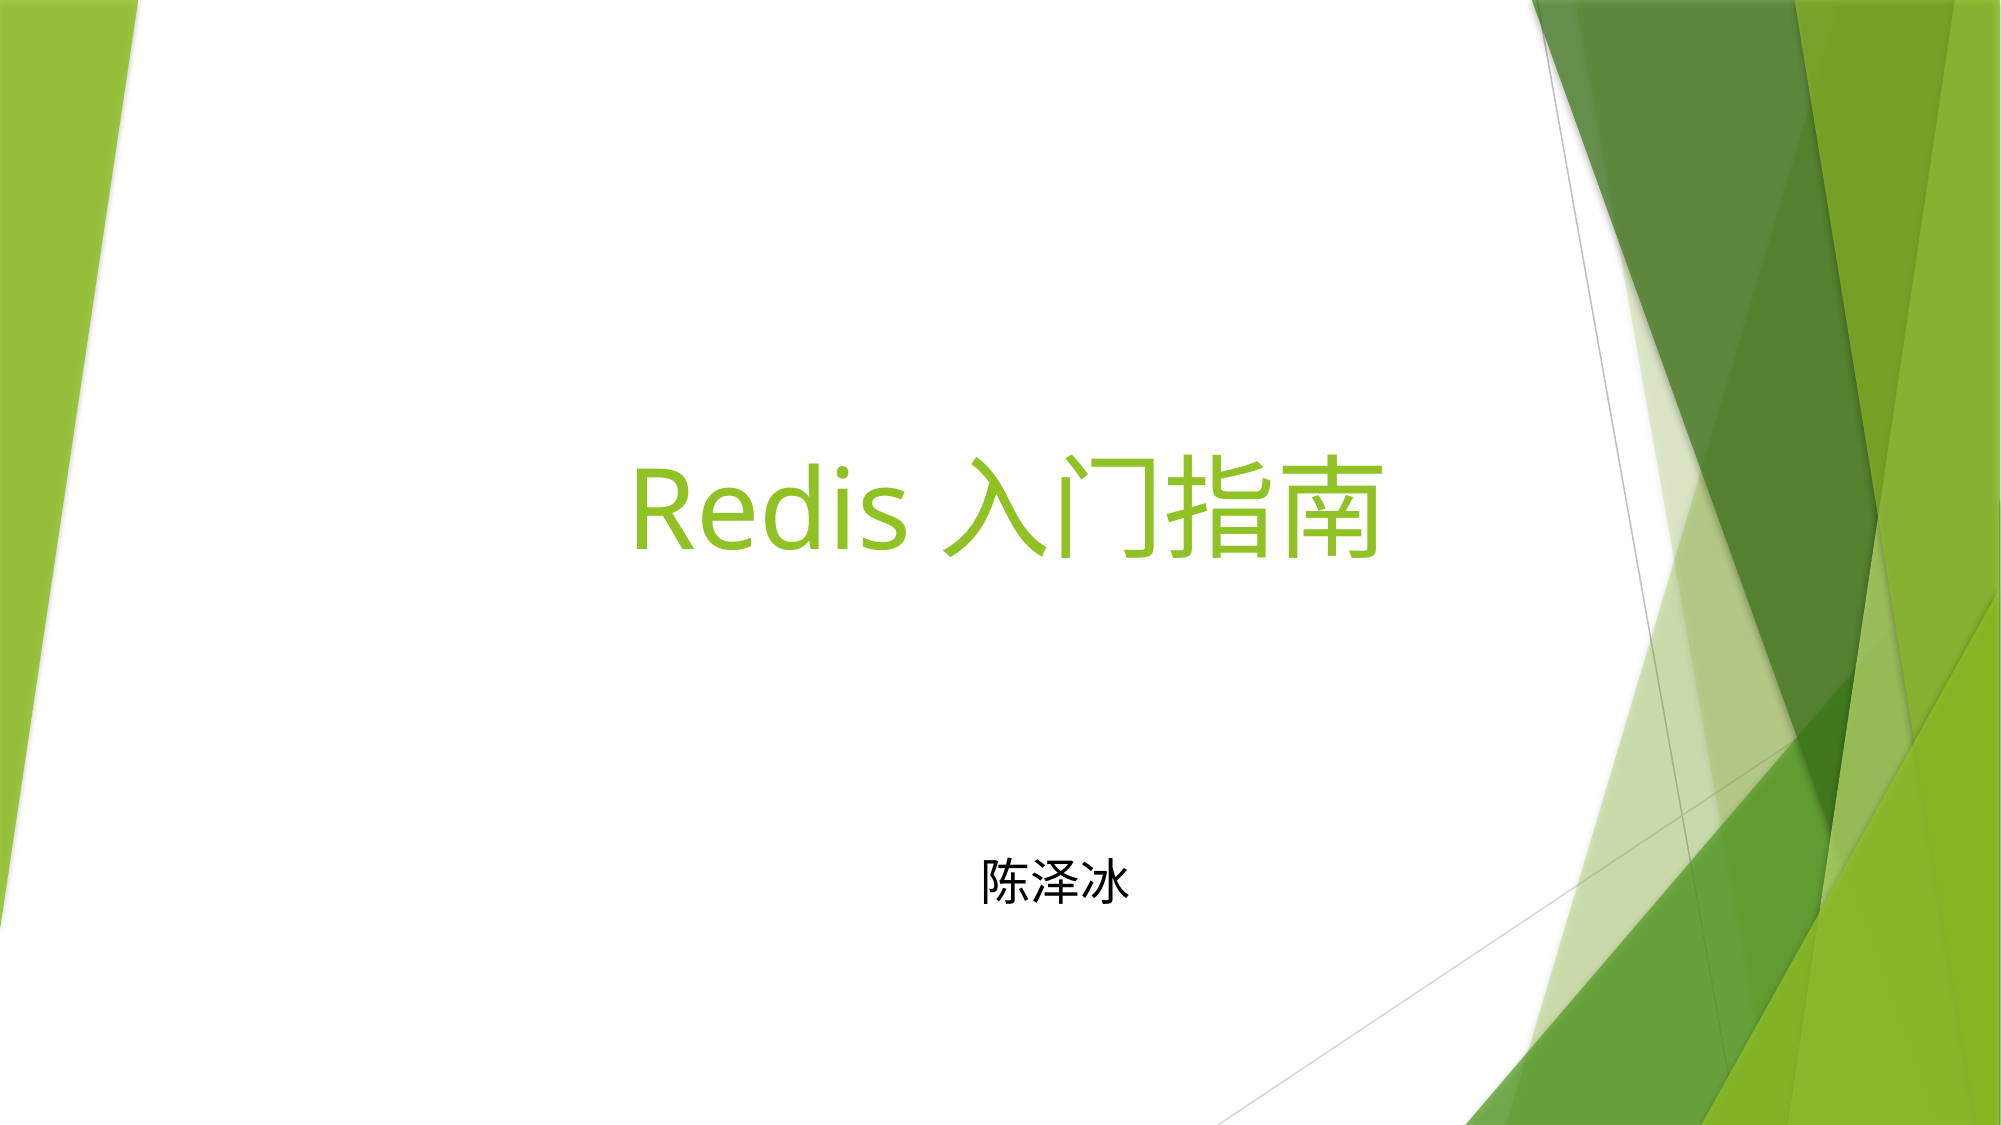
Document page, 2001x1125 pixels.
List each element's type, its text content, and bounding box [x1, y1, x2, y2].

text_box 陈泽冰 [965, 843, 1510, 918]
title Redis入门指南 [110, 286, 1404, 580]
